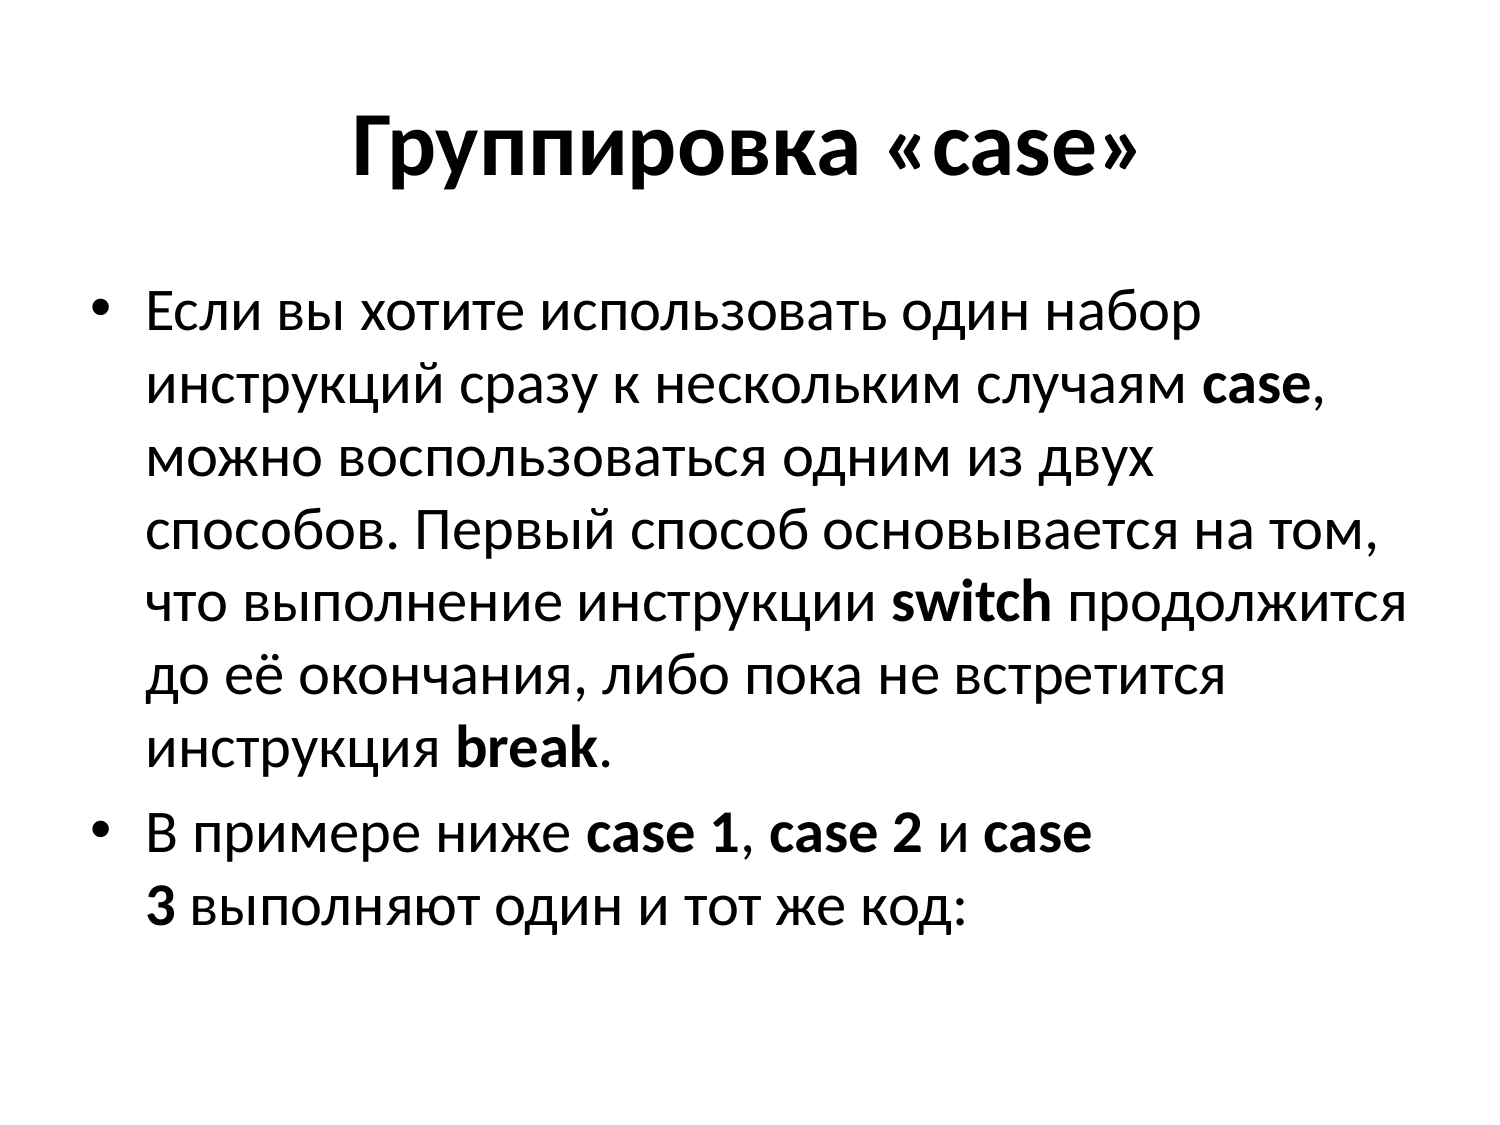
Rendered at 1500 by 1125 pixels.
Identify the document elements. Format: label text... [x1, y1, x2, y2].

title Группировка «case» [75, 45, 1425, 233]
list Если вы хотите использовать один набор инструкций сразу к нескольким случаям case, можно воспользоваться одним из двух способов. Первый способ основывается на том, что выполнение инструкции switch продолжится до её окончания, либо пока не встретится инструкция break. В примере ниже case 1, case 2 и case 3 выполняют один и тот же код: [75, 262, 1425, 1005]
